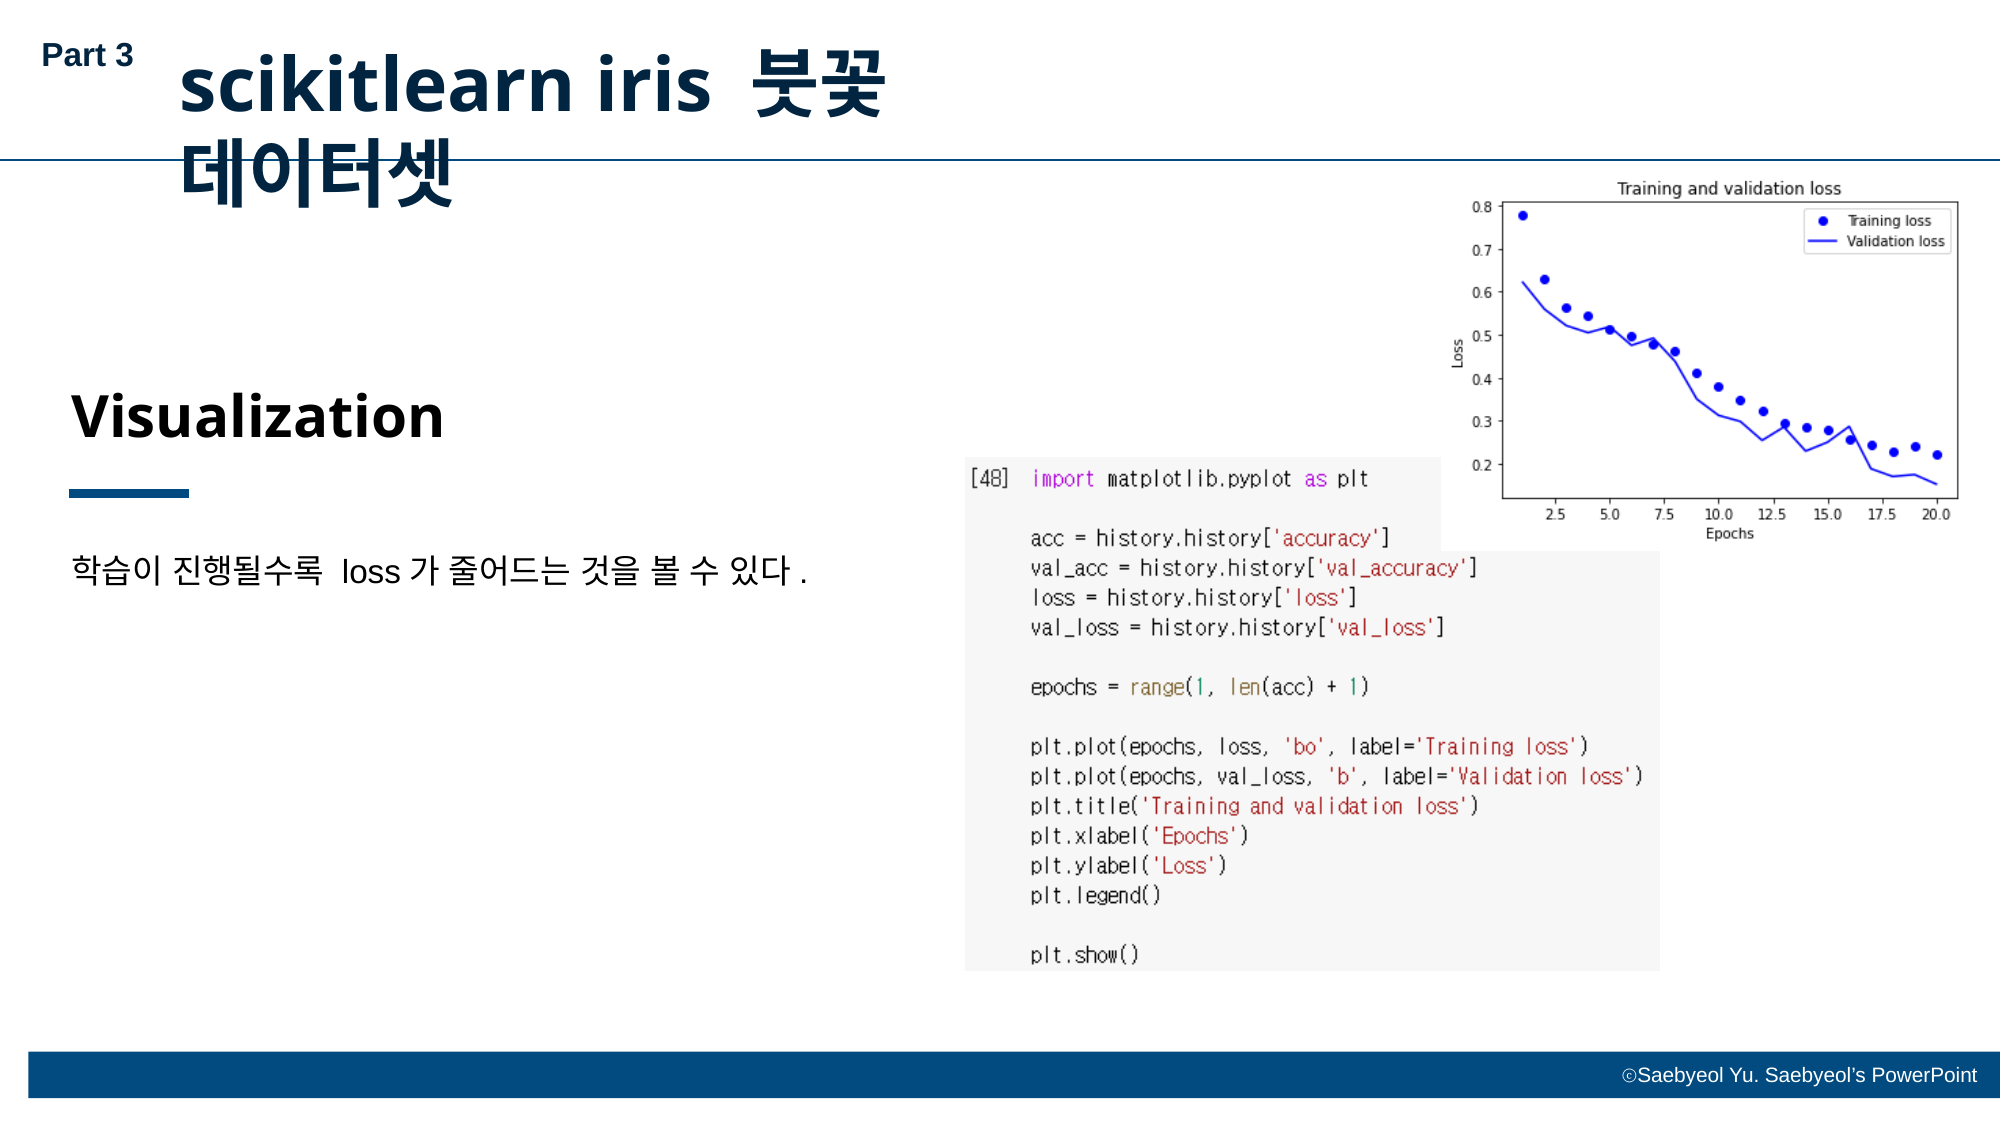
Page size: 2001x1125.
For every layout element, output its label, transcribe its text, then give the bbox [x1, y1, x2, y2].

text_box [56, 372, 966, 599]
text_box scikitlearn iris 붓꽃 데이터셋 [165, 28, 1181, 159]
picture [965, 173, 1979, 971]
text_box Part 3 [26, 26, 165, 81]
text_box scikitlearn iris 붓꽃 데이터셋 [165, 161, 1181, 224]
